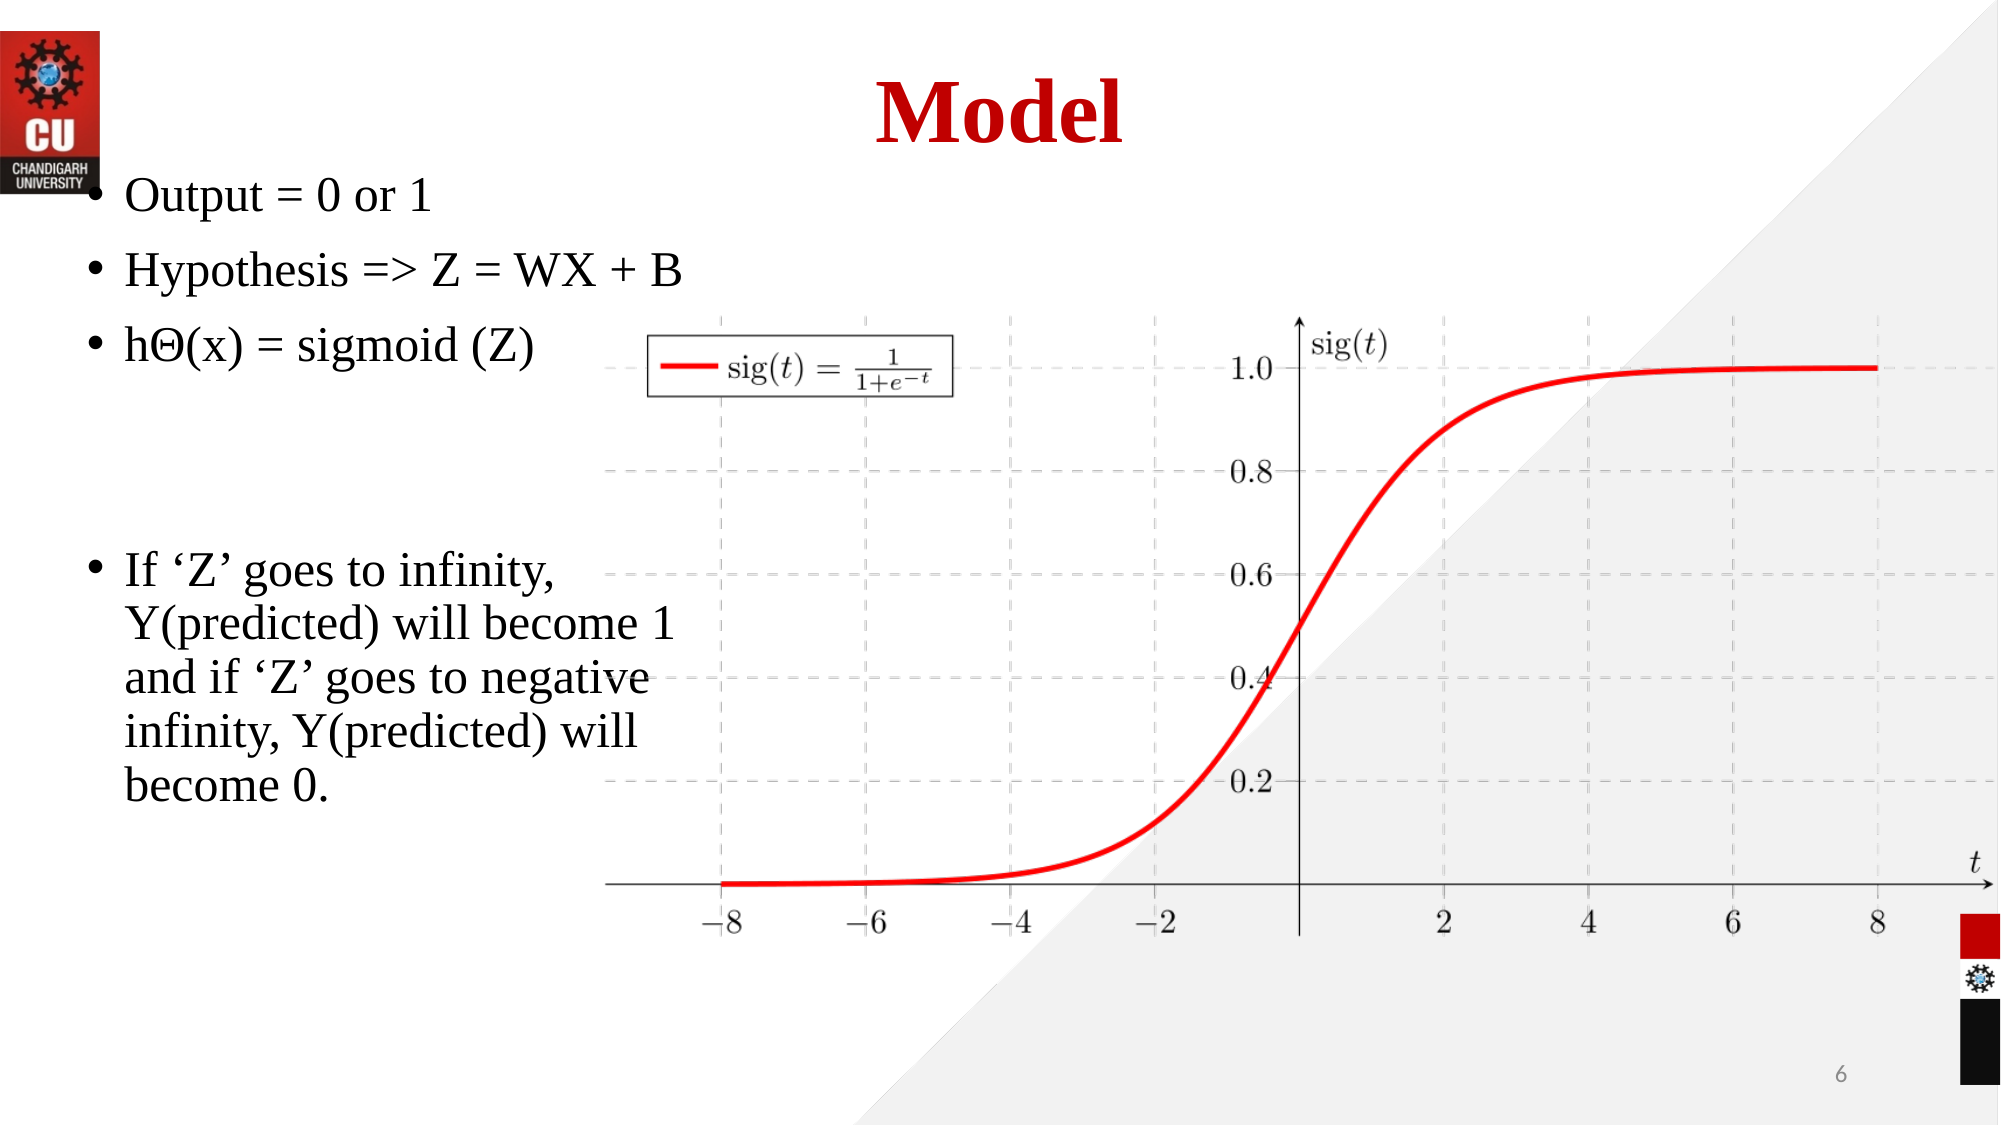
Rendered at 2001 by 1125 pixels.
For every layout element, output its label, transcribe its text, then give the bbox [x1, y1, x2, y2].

list Output = 0 or 1 Hypothesis => Z = WX + B hΘ(x) = sigmoid (Z) If ‘Z’ goes to infinity, Y(predicted) will become 1 and if ‘Z’ goes to negative infinity, Y(predicted) will become 0. [71, 161, 733, 1122]
title Model [137, 3, 1863, 222]
picture [0, 0, 2001, 1125]
slide_number 6 [1412, 1042, 1863, 1103]
